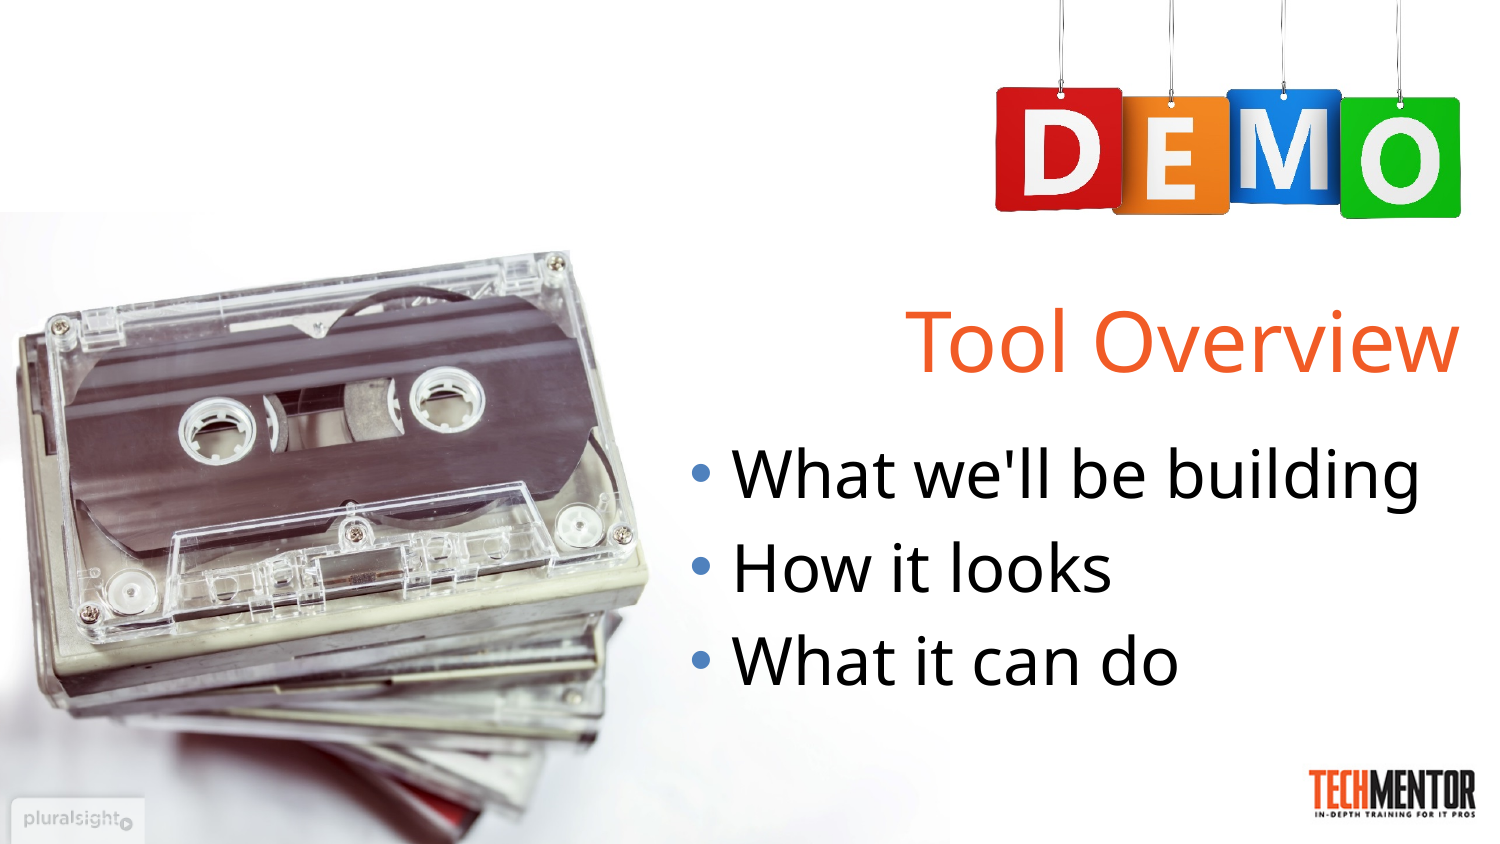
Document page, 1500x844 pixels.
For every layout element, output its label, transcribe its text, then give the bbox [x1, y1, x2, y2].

picture [0, 0, 1500, 844]
title Tool Overview [954, 268, 1477, 410]
list What we'll be building How it looks What it can do [954, 424, 1500, 719]
